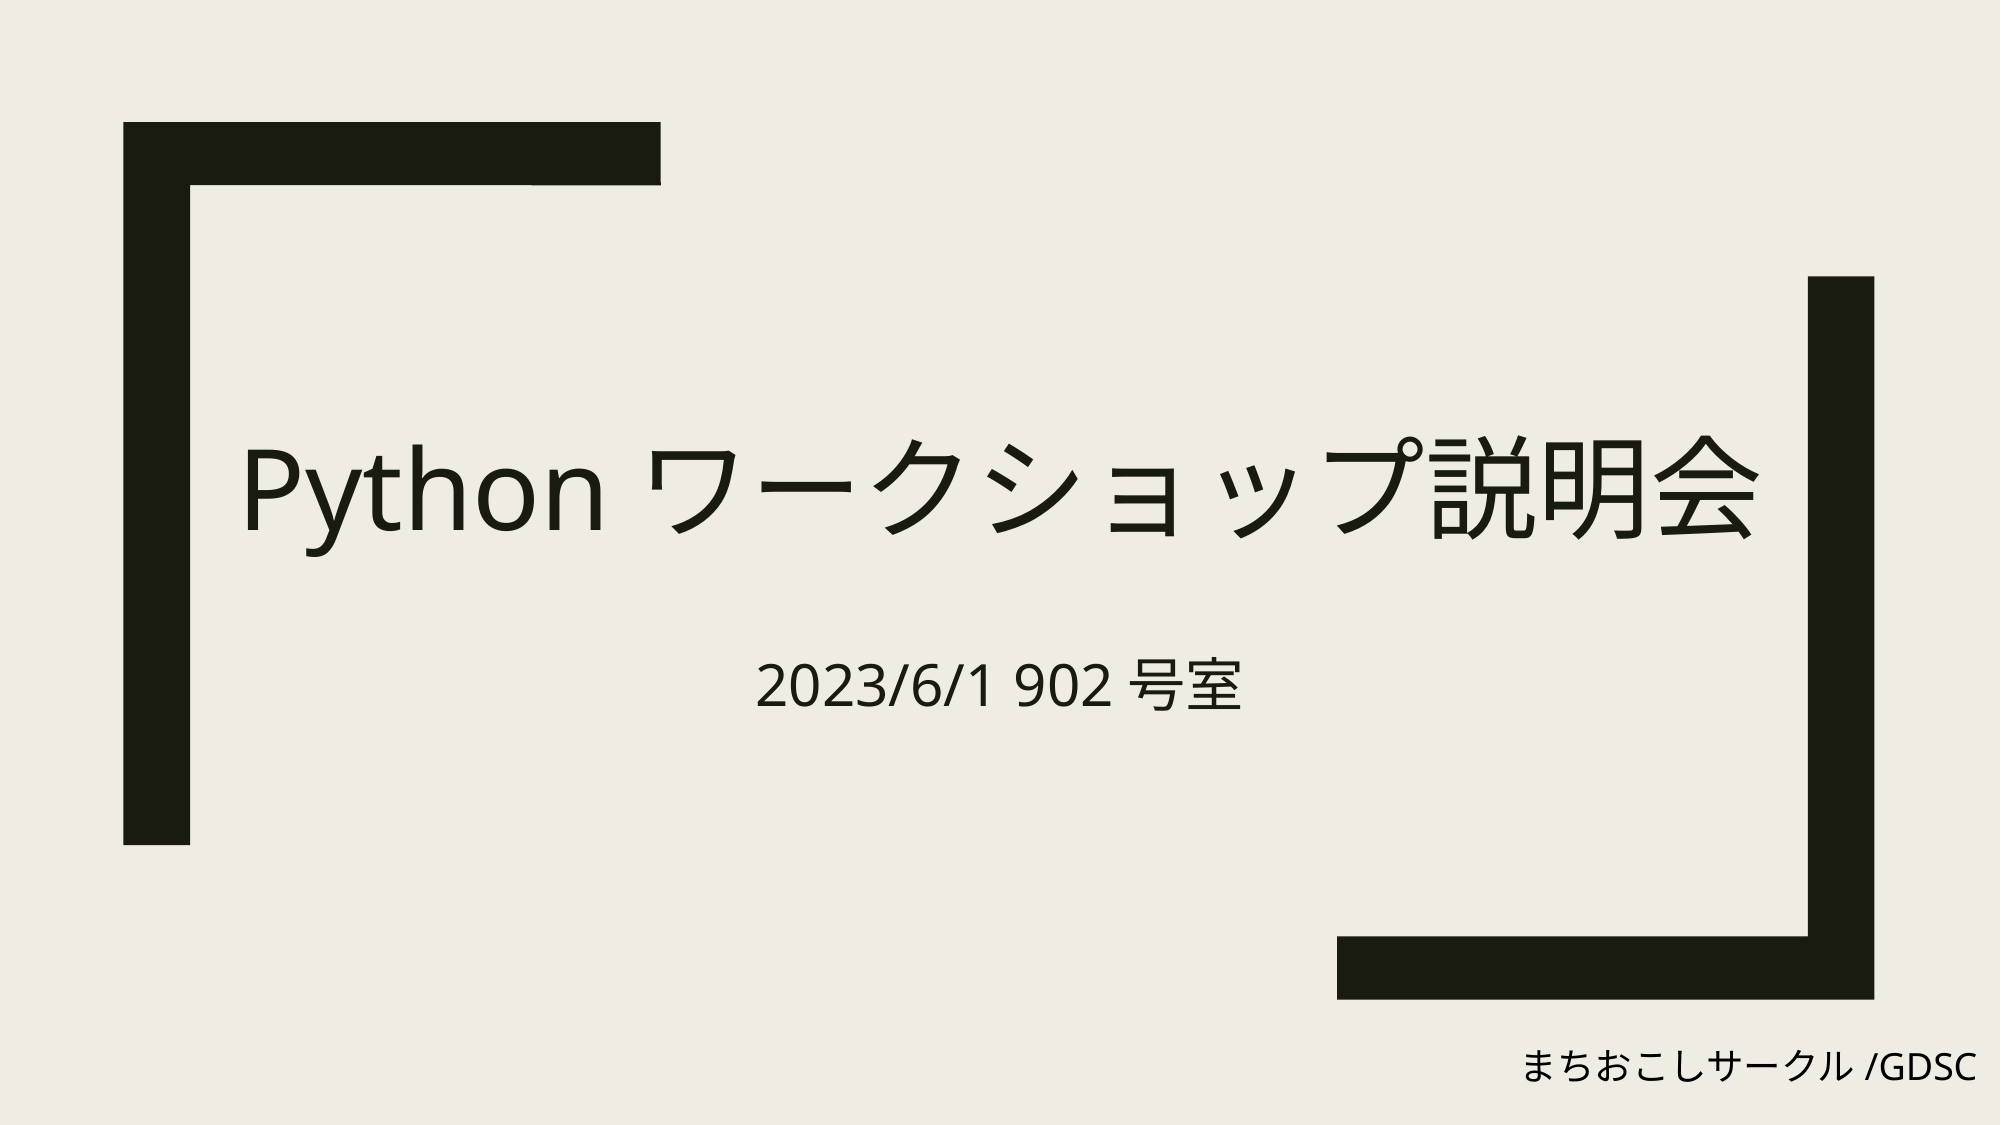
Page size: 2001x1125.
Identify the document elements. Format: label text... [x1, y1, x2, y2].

title Pythonワークショップ説明会 [213, 384, 1787, 563]
text_box まちおこしサークル/GDSC [1505, 1035, 2000, 1095]
subtitle 2023/6/1 902号室 [439, 632, 1561, 772]
